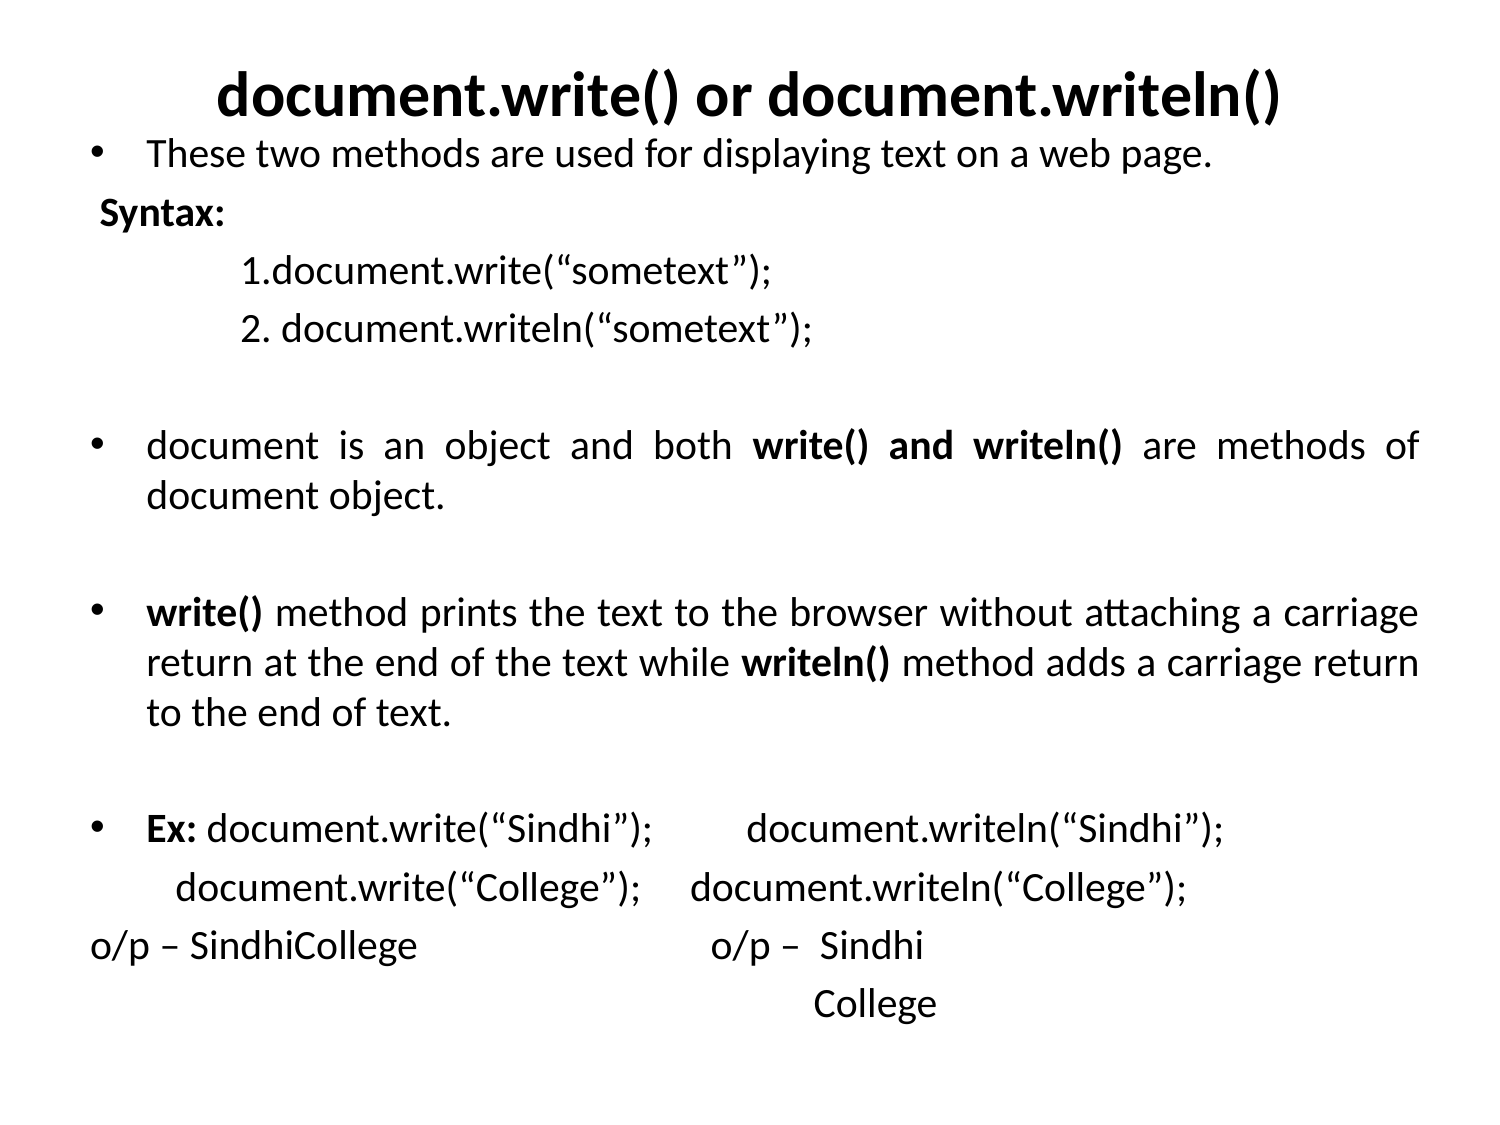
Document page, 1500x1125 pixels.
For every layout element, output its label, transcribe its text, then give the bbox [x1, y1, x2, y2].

list These two methods are used for displaying text on a web page. Syntax: 1.document.write(“sometext”); 2. document.writeln(“sometext”); document is an object and both write() and writeln() are methods of document object. write() method prints the text to the browser without attaching a carriage return at the end of the text while writeln() method adds a carriage return to the end of text. Ex: document.write(“Sindhi”); document.writeln(“Sindhi”); document.write(“College”); document.writeln(“College”); o/p – SindhiCollege o/p – Sindhi College [75, 118, 1436, 1094]
title document.write() or document.writeln() [75, 45, 1425, 118]
